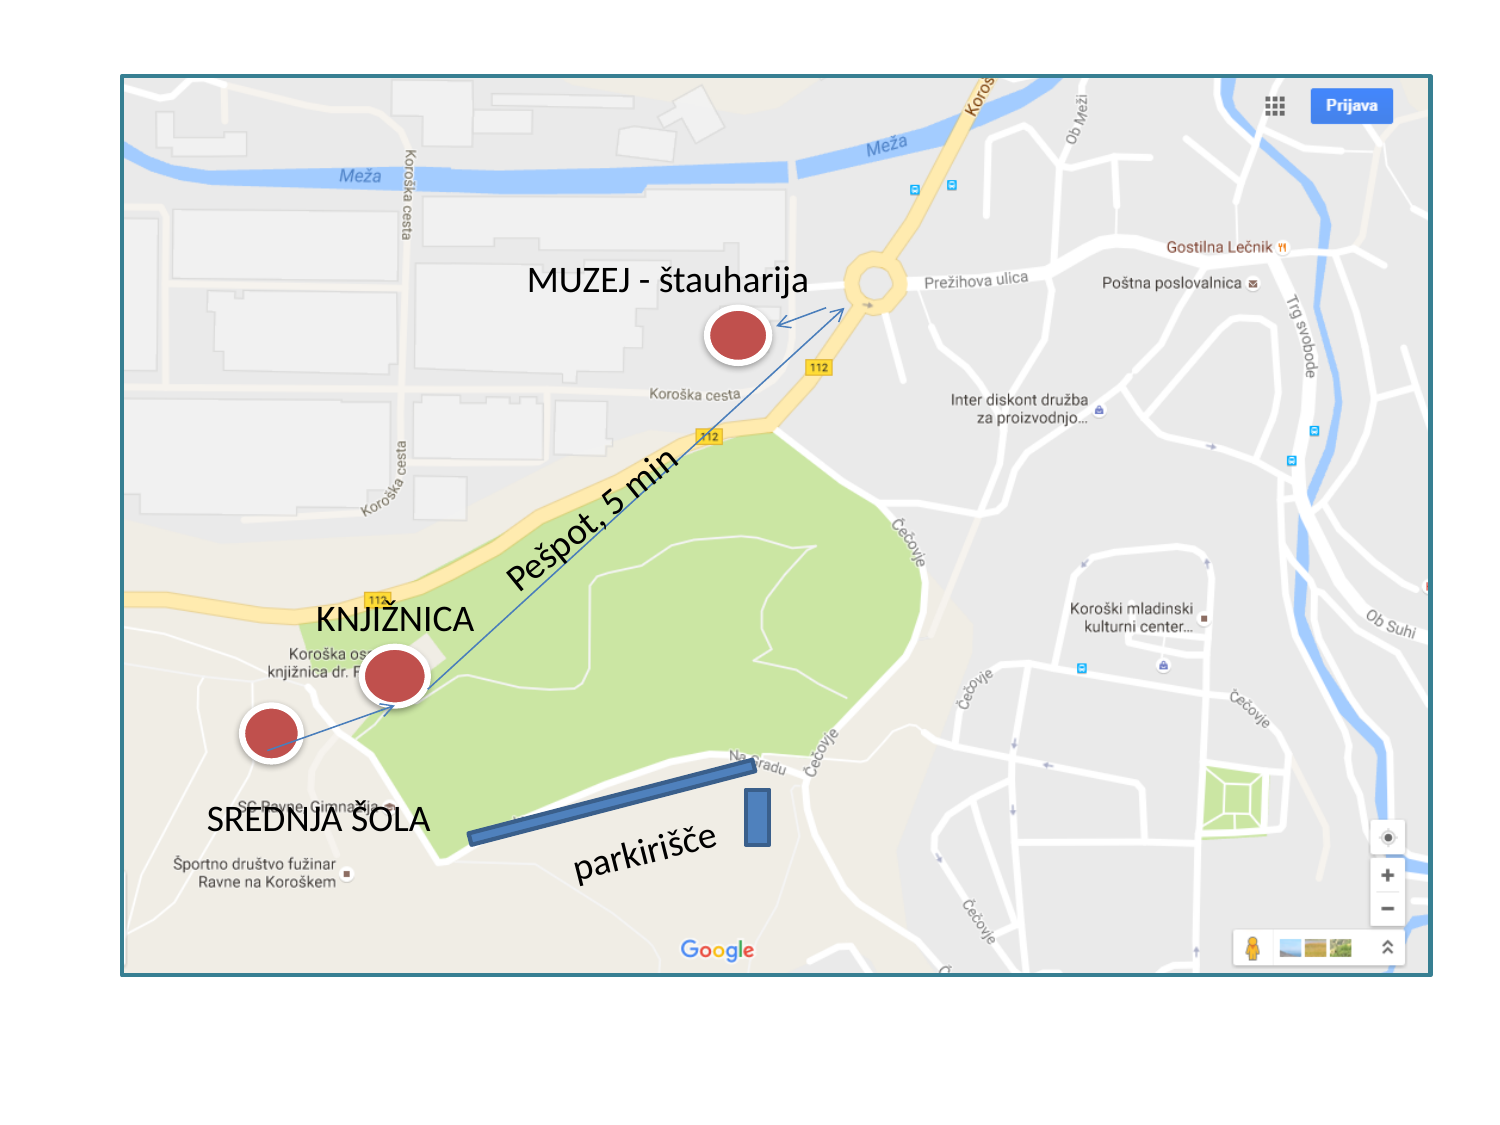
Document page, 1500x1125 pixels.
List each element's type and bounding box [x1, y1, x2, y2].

text_box [427, 307, 845, 690]
text_box [775, 307, 827, 327]
picture [123, 77, 1429, 974]
text_box [267, 705, 396, 751]
